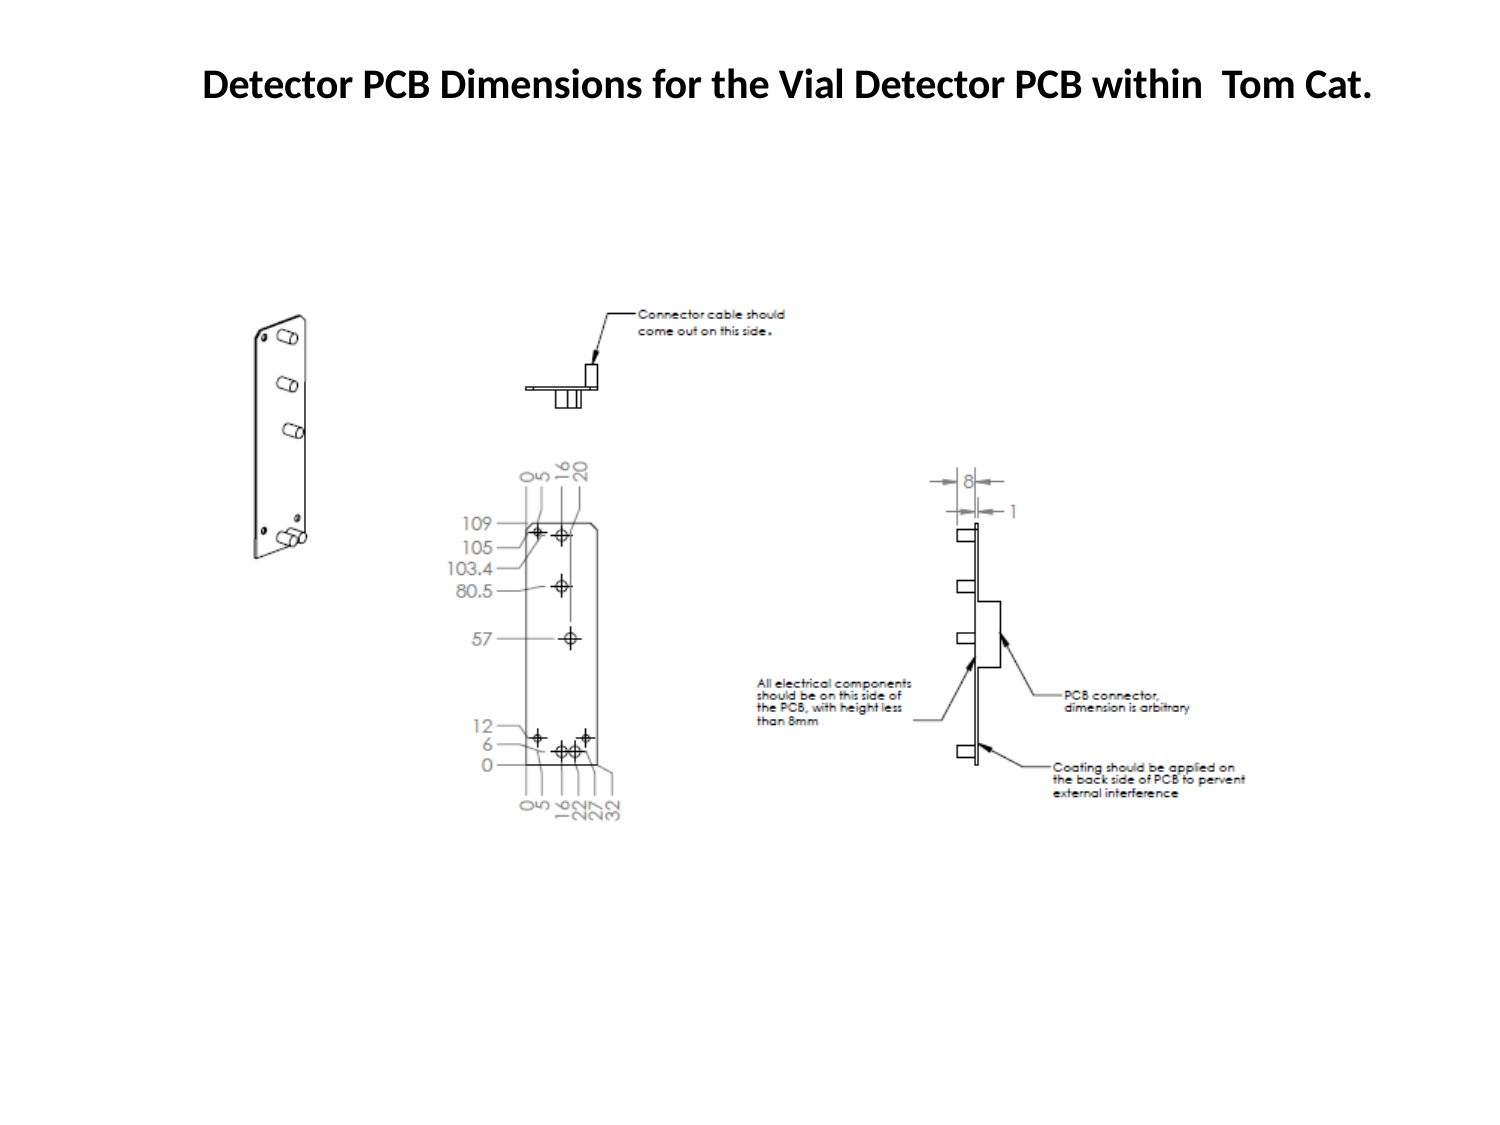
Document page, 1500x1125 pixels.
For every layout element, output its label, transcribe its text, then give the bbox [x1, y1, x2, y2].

picture [199, 274, 1283, 860]
title Detector PCB Dimensions for the Vial Detector PCB within Tom Cat. [150, 37, 1425, 126]
